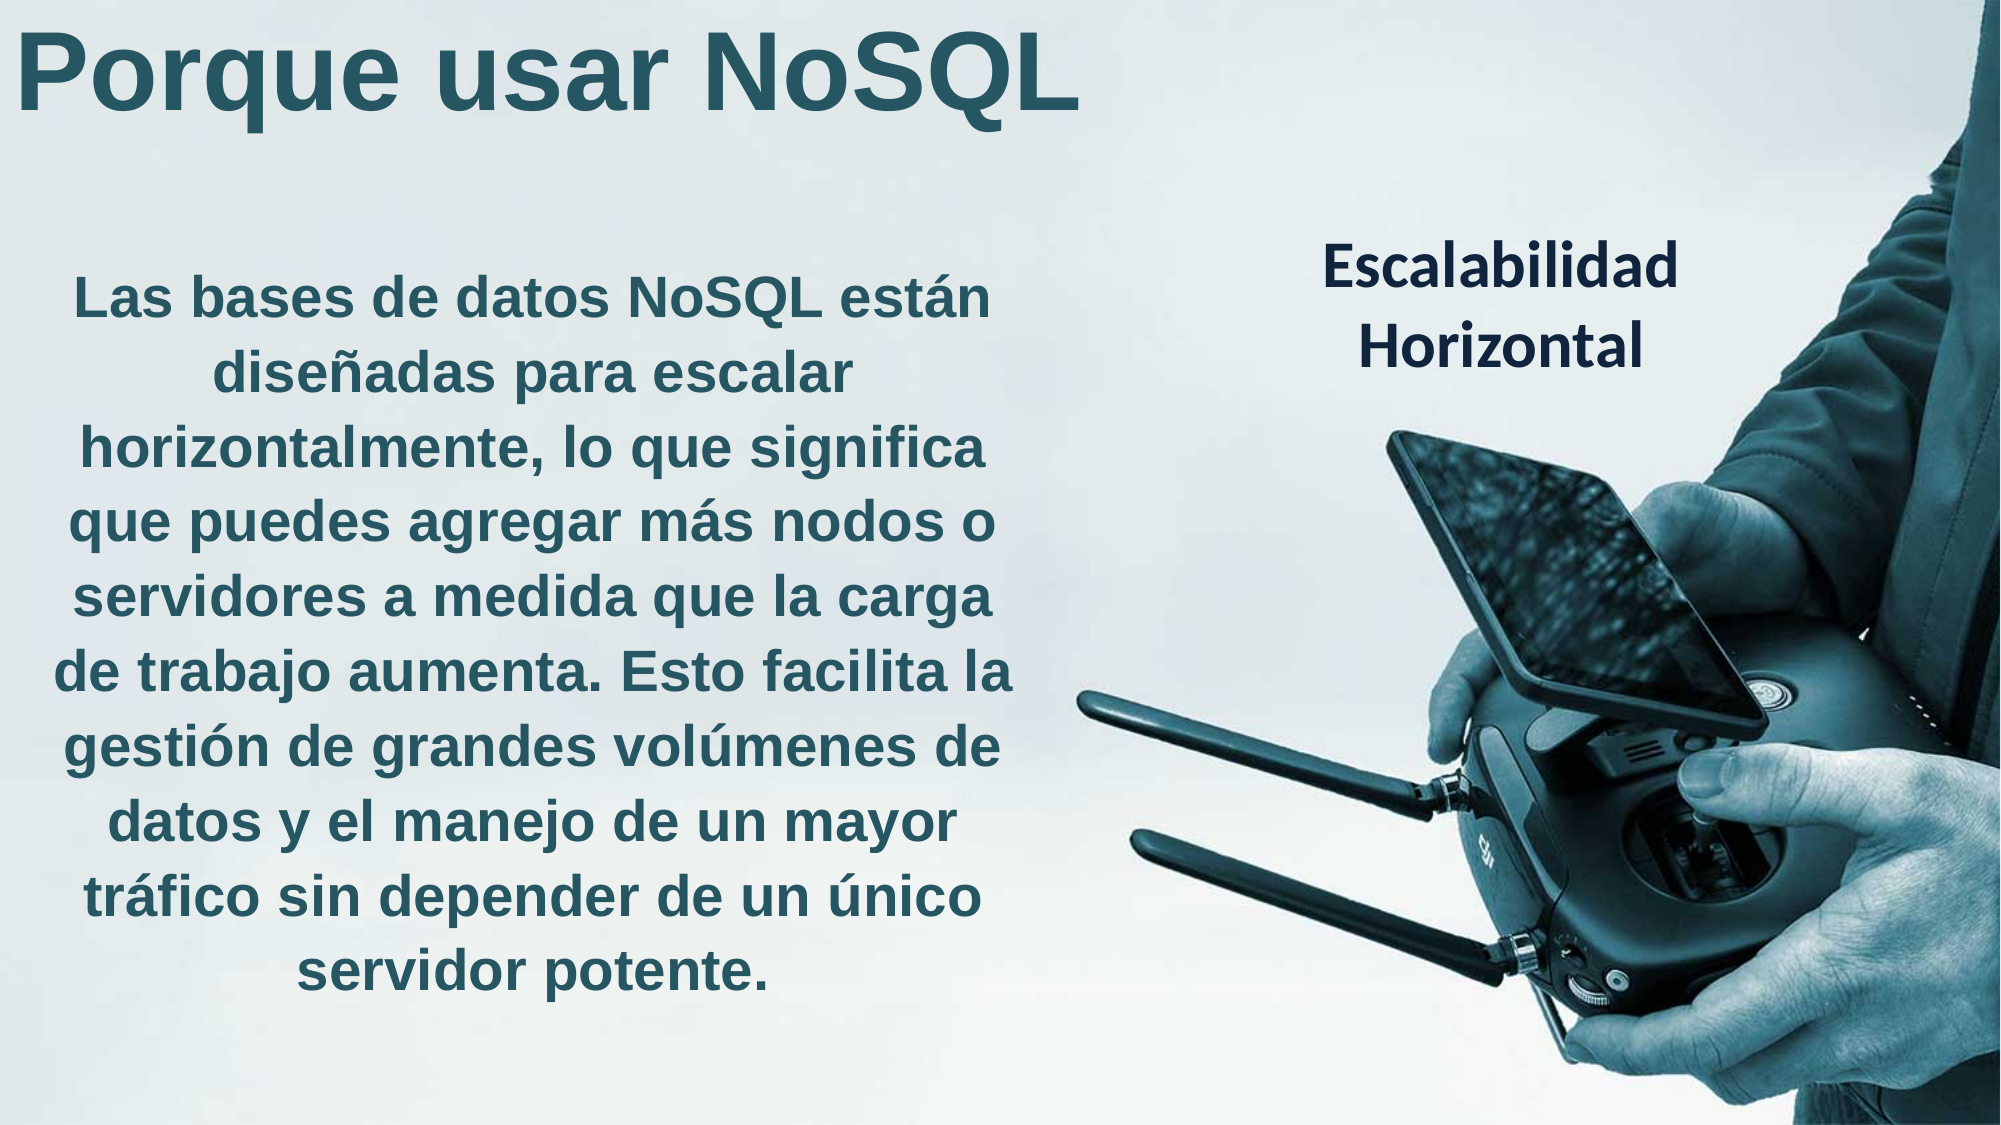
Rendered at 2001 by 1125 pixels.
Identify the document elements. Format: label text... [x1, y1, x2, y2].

text_box Porque usar NoSQL [0, 15, 1226, 134]
text_box Escalabilidad Horizontal [1264, 213, 1739, 389]
text_box Las bases de datos NoSQL están diseñadas para escalar horizontalmente, lo que significa que puedes agregar más nodos o servidores a medida que la carga de trabajo aumenta. Esto facilita la gestión de grandes volúmenes de datos y el manejo de un mayor tráfico sin depender de un único servidor potente. [20, 246, 1047, 1010]
picture [0, 0, 2001, 1125]
